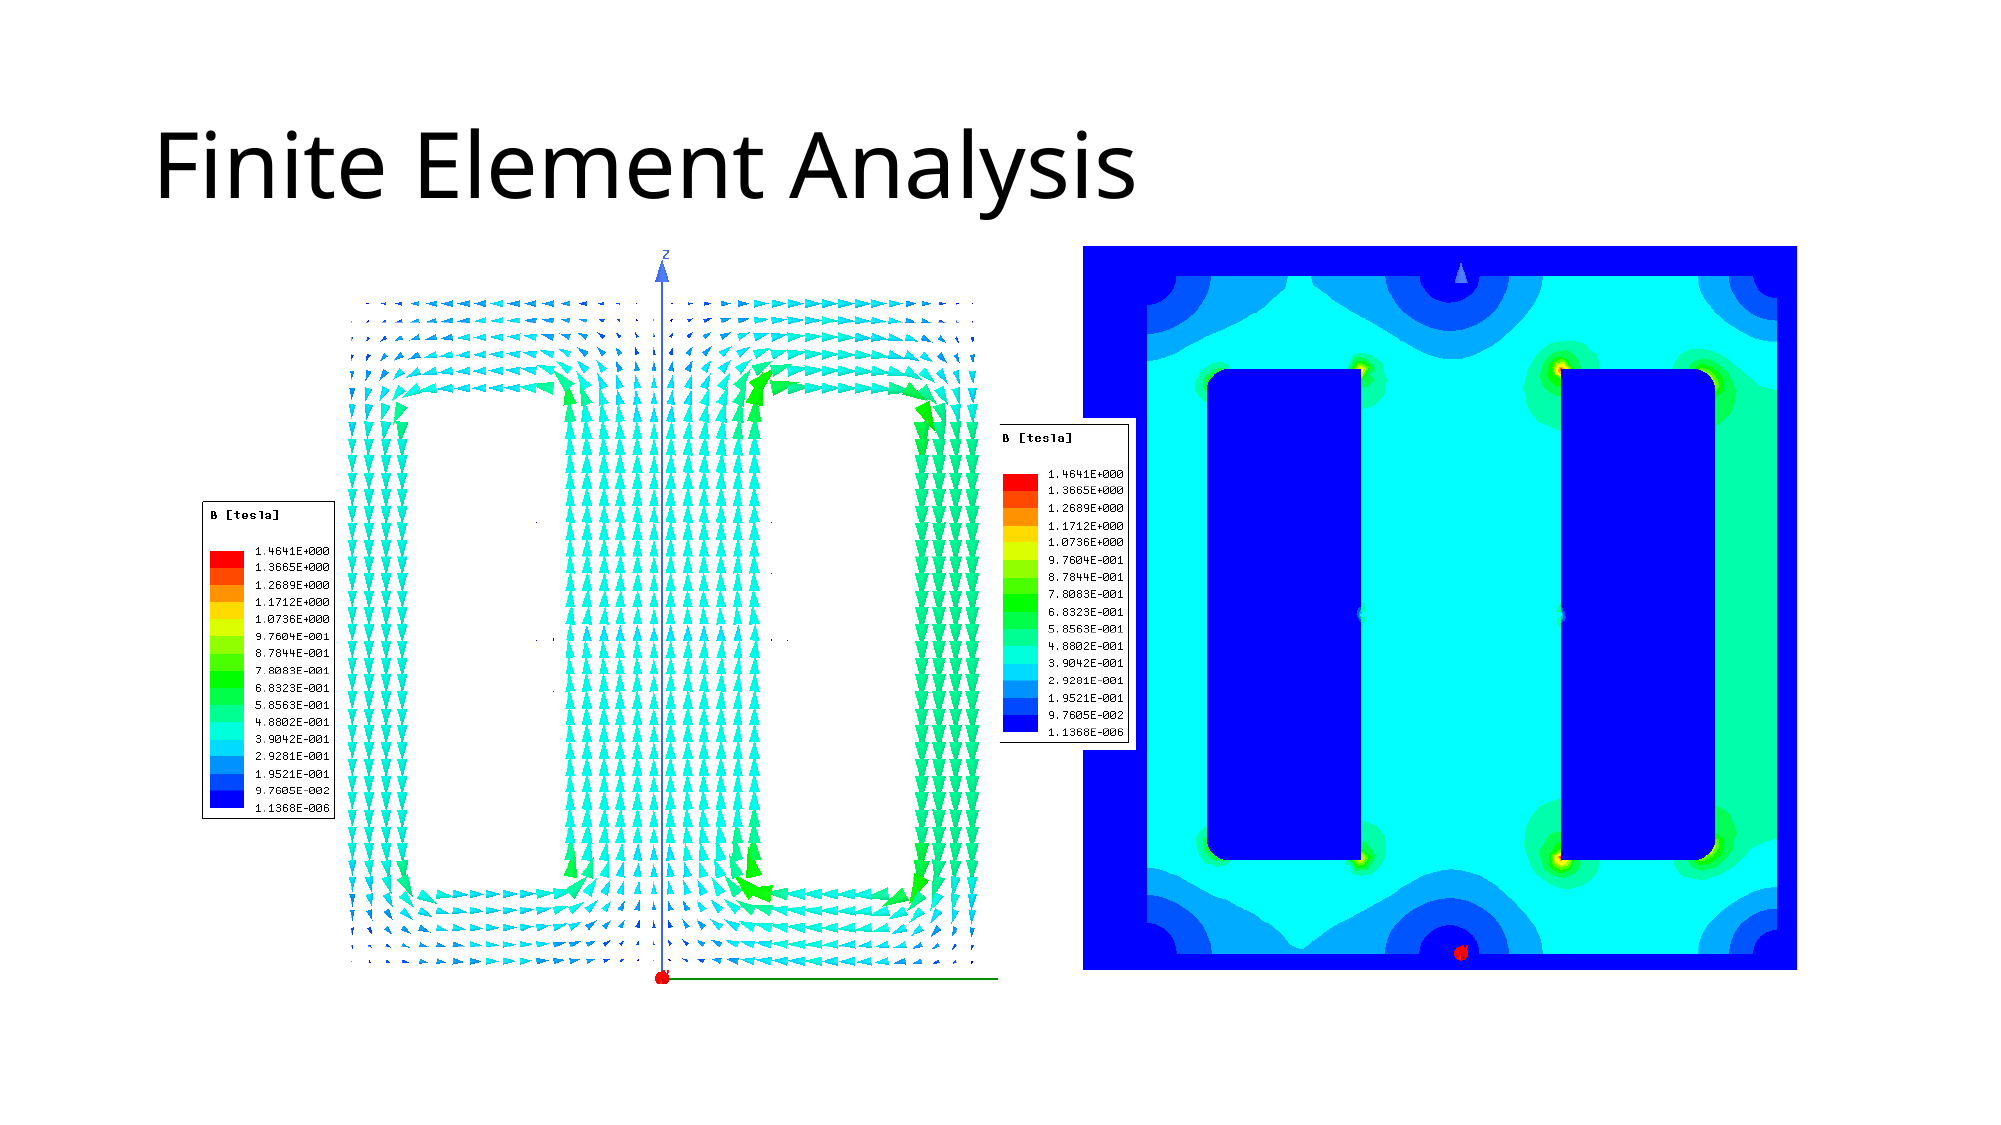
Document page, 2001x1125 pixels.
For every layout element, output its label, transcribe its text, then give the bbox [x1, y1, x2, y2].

title Finite Element Analysis [137, 59, 1863, 278]
picture [178, 245, 1798, 984]
